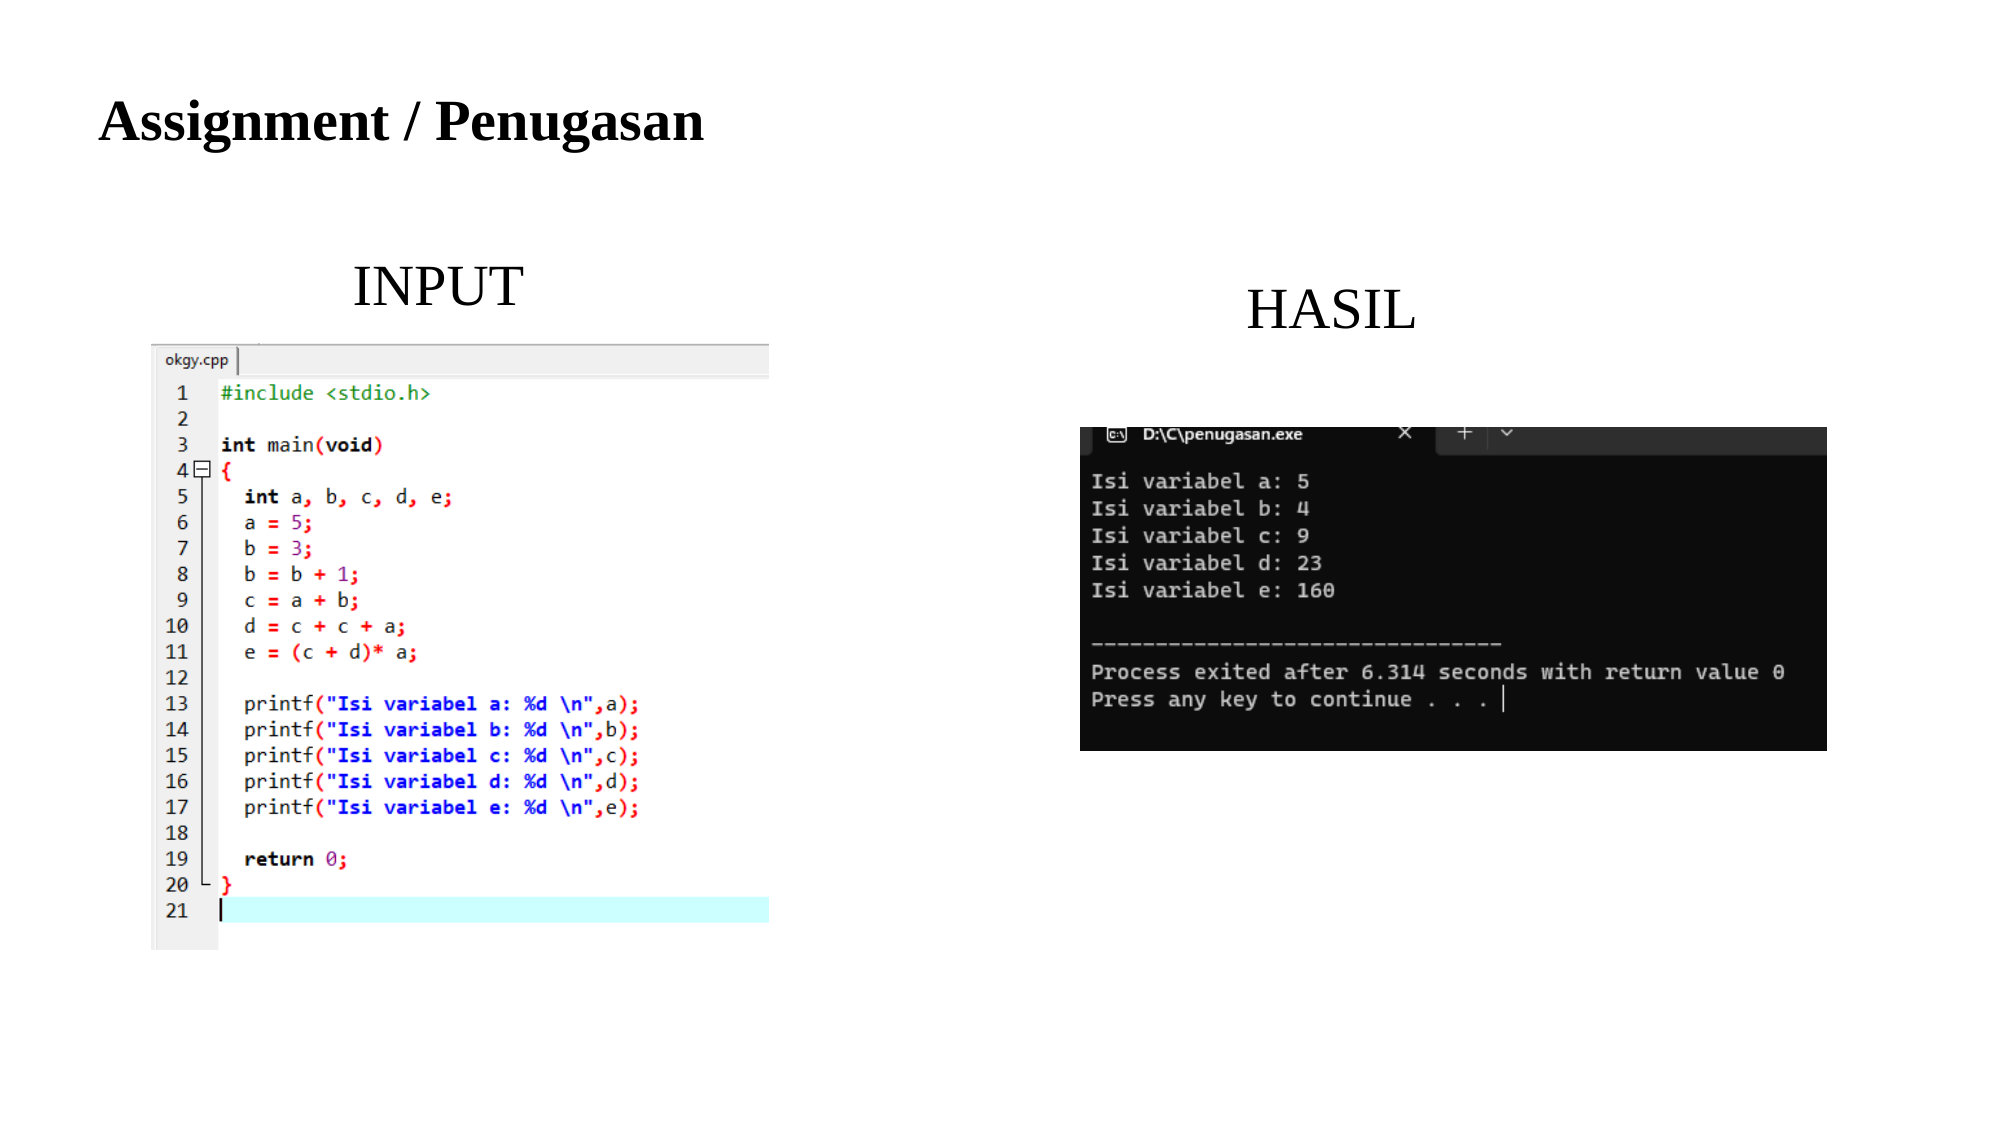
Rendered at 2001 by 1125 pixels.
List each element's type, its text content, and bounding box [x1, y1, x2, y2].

text_box HASIL [1231, 252, 1475, 348]
text_box Assignment / Penugasan [83, 64, 928, 160]
picture [1079, 427, 1827, 751]
picture [150, 343, 769, 950]
text_box INPUT [338, 228, 582, 324]
